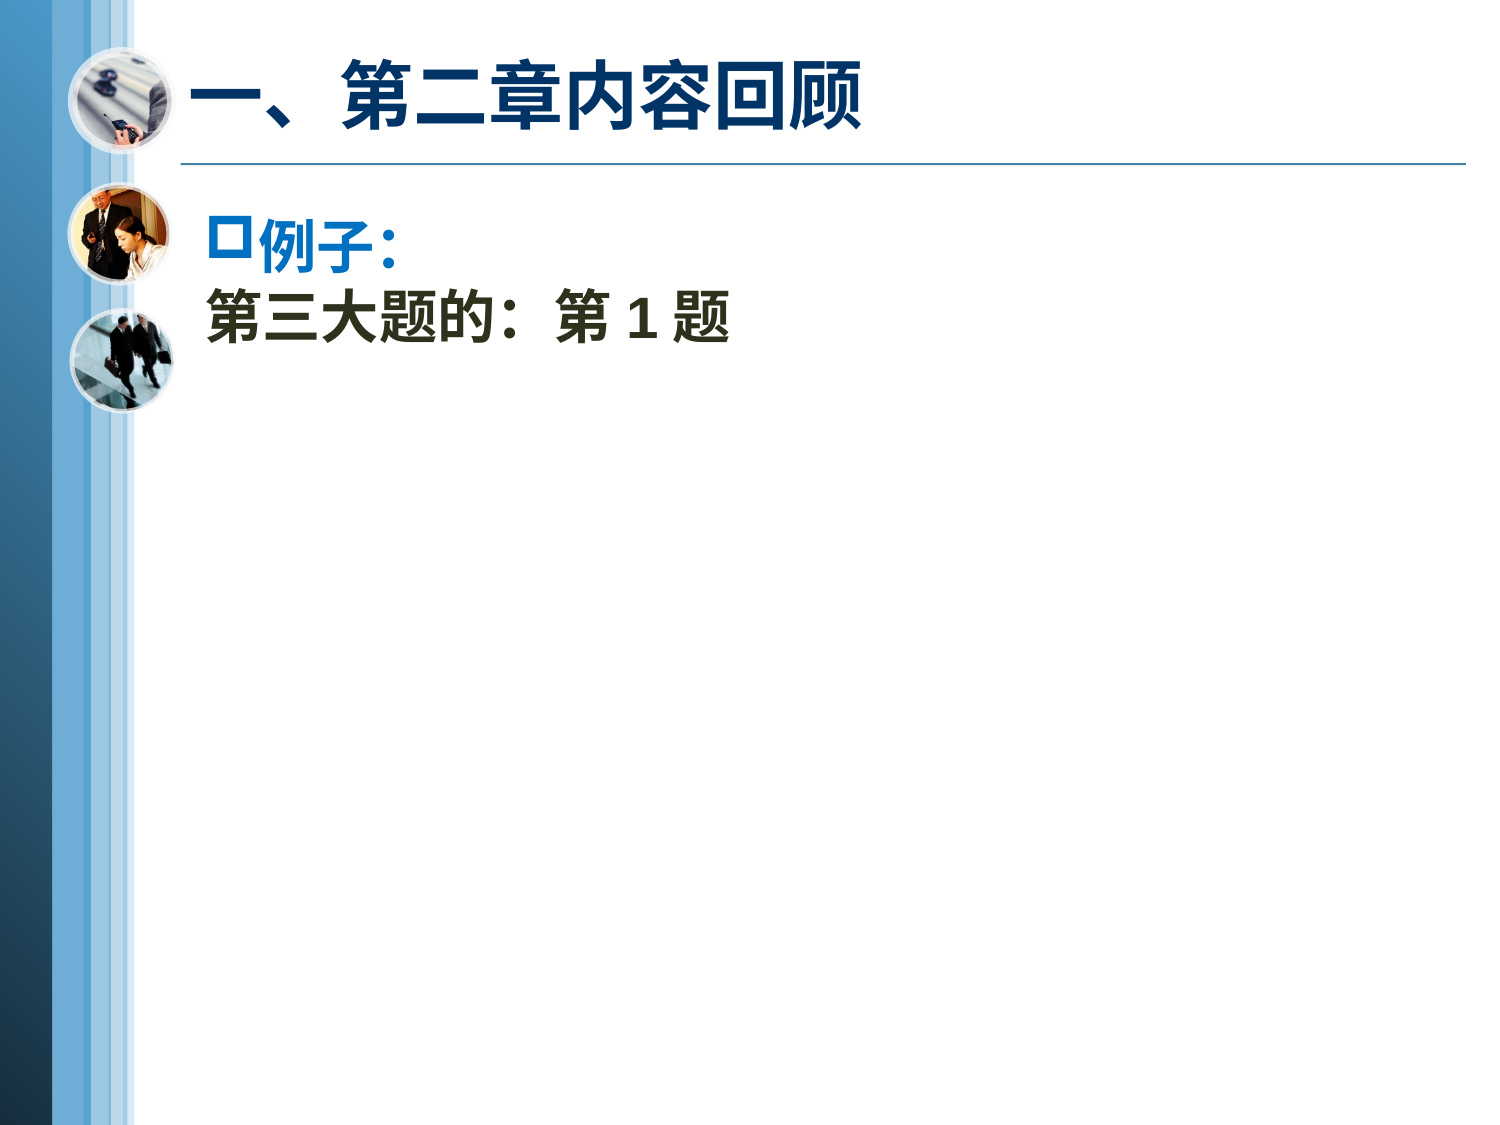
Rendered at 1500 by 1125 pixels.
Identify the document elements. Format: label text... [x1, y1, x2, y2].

picture [74, 189, 166, 279]
picture [78, 57, 166, 144]
title 一、第二章内容回顾 [173, 10, 1479, 177]
picture [75, 313, 171, 408]
text_box 例子： 第三大题的：第1题 [189, 202, 1042, 498]
